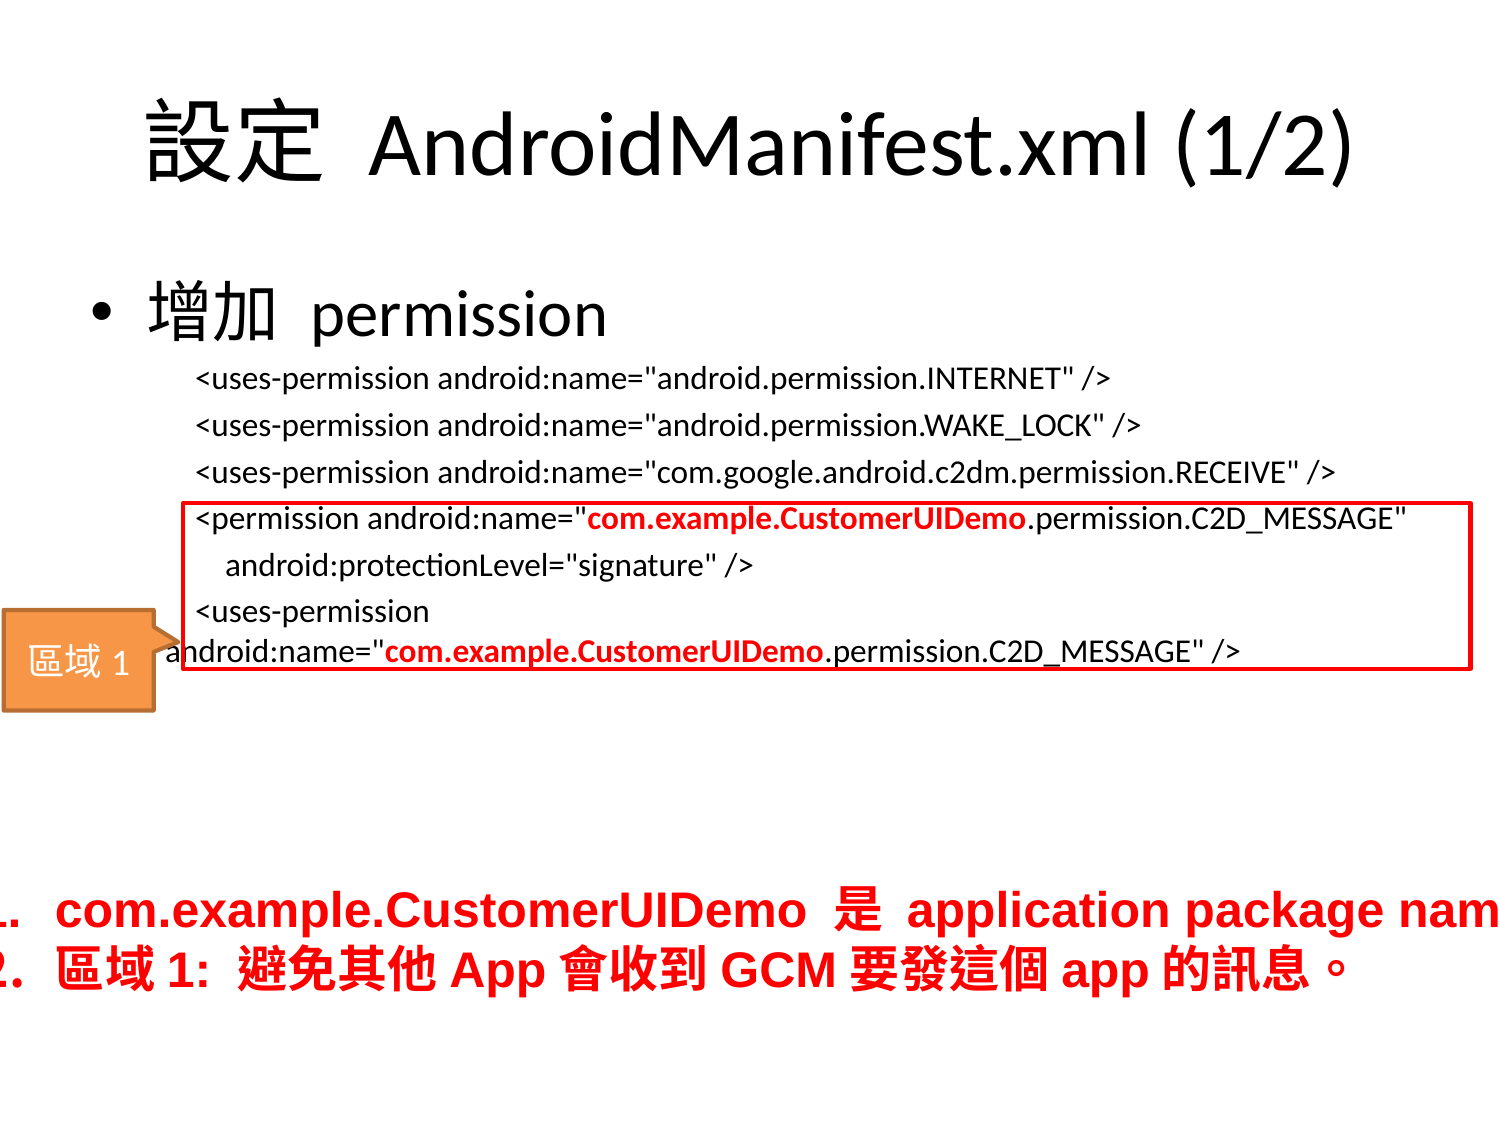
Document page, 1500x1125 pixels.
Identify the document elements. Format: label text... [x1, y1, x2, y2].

text_box 區域1 [1, 607, 181, 713]
list 增加 permission <uses-permission android:name="android.permission.INTERNET" /> <uses-permission android:name="android.permission.WAKE_LOCK" /> <uses-permission android:name="com.google.android.c2dm.permission.RECEIVE" /> <permission android:name="com.example.CustomerUIDemo.permission.C2D_MESSAGE" android:protectionLevel="signature" /> <uses-permission android:name="com.example.CustomerUIDemo.permission.C2D_MESSAGE" /> [75, 262, 1483, 869]
text_box com.example.CustomerUIDemo 是 application package name 區域1: 避免其他App會收到GCM要發這個app的訊息。 [0, 869, 1500, 1005]
title 設定 AndroidManifest.xml (1/2) [75, 45, 1425, 233]
text_box [181, 501, 1473, 671]
